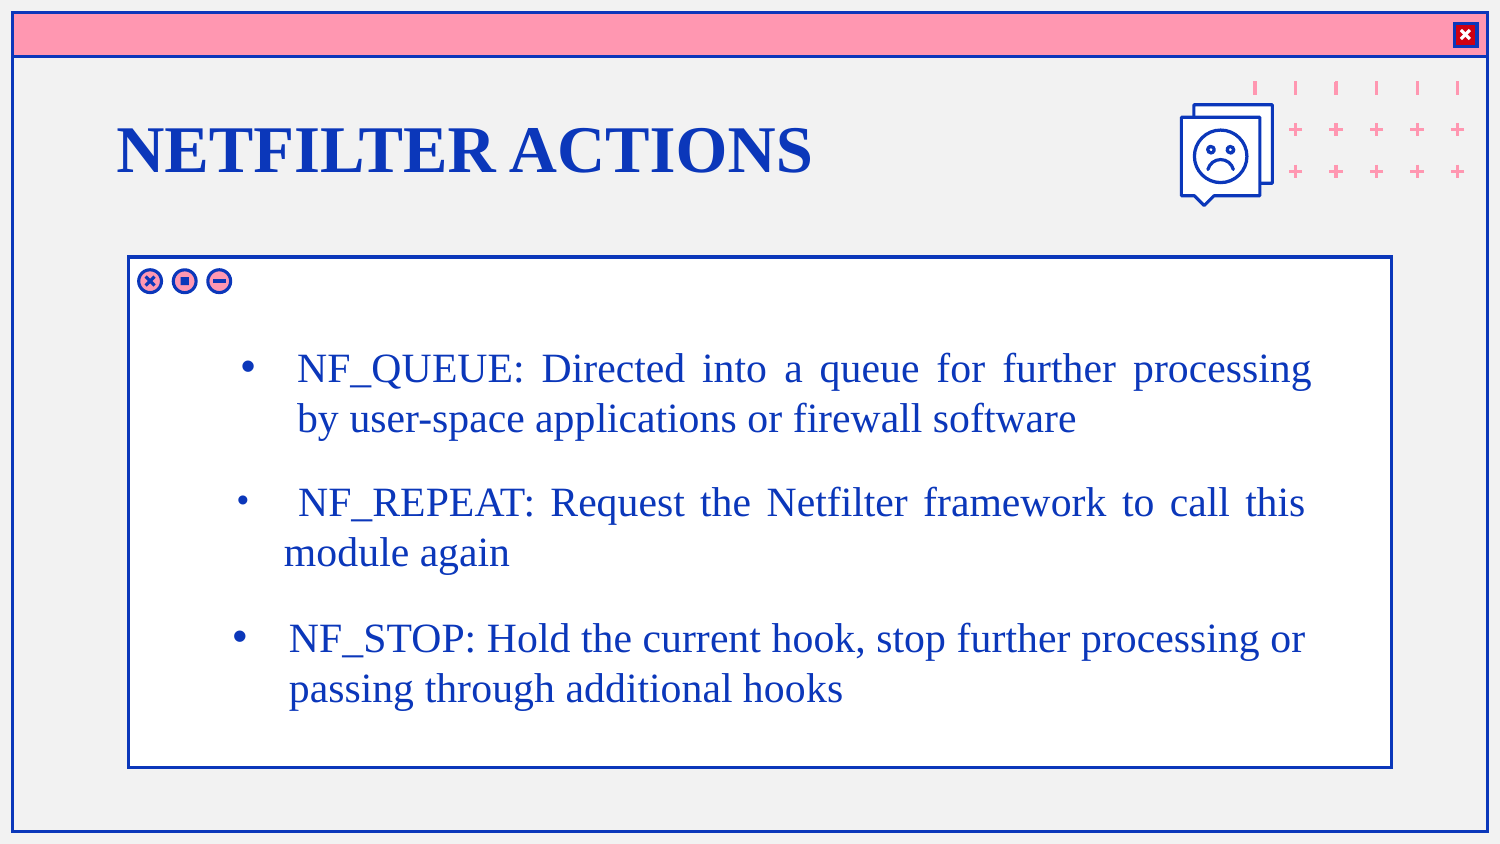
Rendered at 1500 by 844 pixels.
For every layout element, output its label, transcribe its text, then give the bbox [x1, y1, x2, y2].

title NETFILTER ACTIONS [101, 91, 1139, 189]
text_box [127, 256, 1392, 768]
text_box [1181, 104, 1273, 196]
